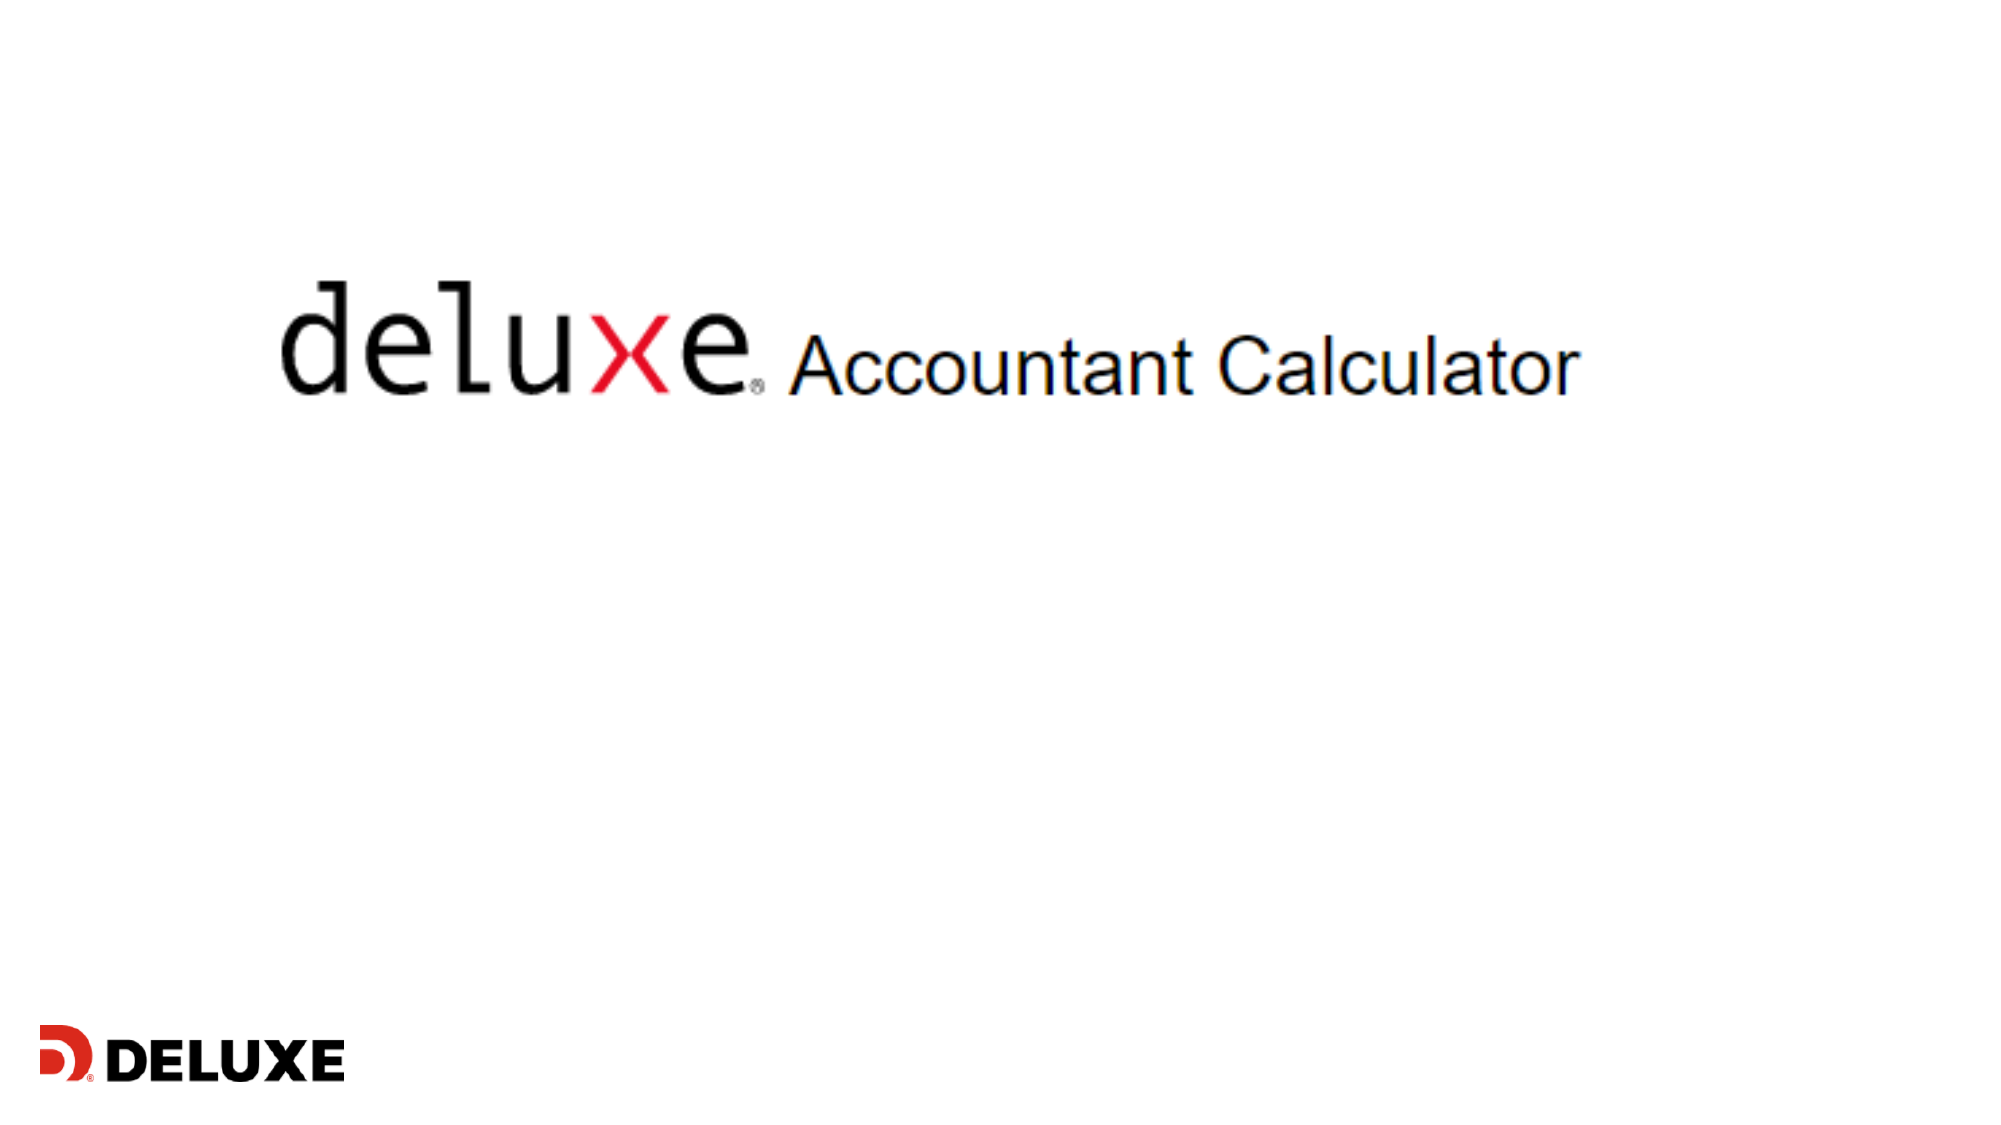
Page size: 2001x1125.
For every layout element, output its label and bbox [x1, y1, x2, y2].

text_box [245, 252, 1604, 412]
picture [36, 1023, 346, 1085]
